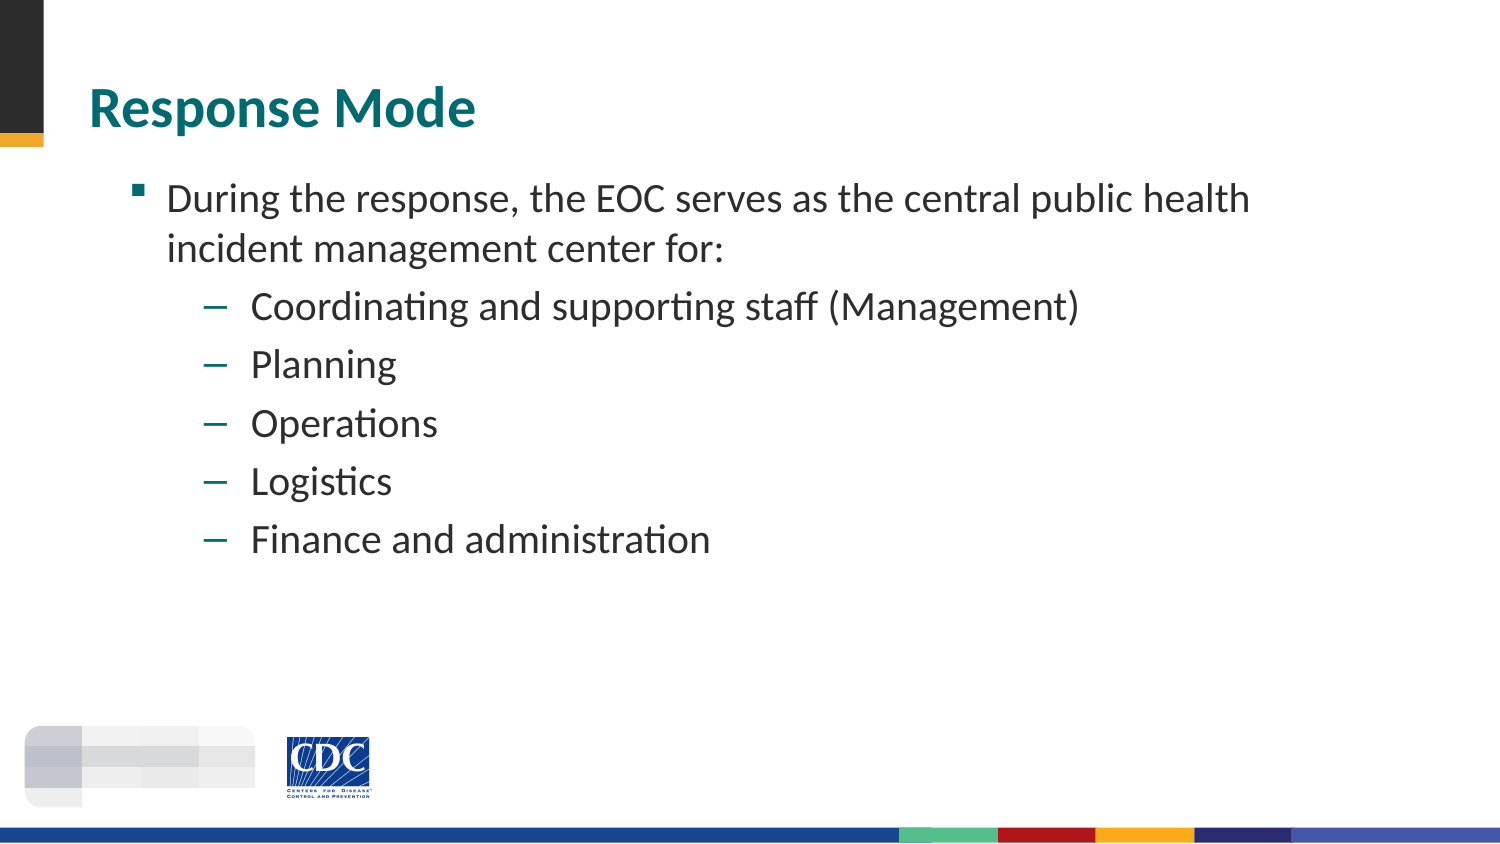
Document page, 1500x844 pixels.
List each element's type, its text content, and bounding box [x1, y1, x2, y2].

list During the response, the EOC serves as the central public health incident management center for: Coordinating and supporting staff (Management) Planning Operations Logistics Finance and administration [113, 163, 1368, 712]
picture [287, 737, 372, 798]
title Response Mode [75, 33, 1425, 147]
